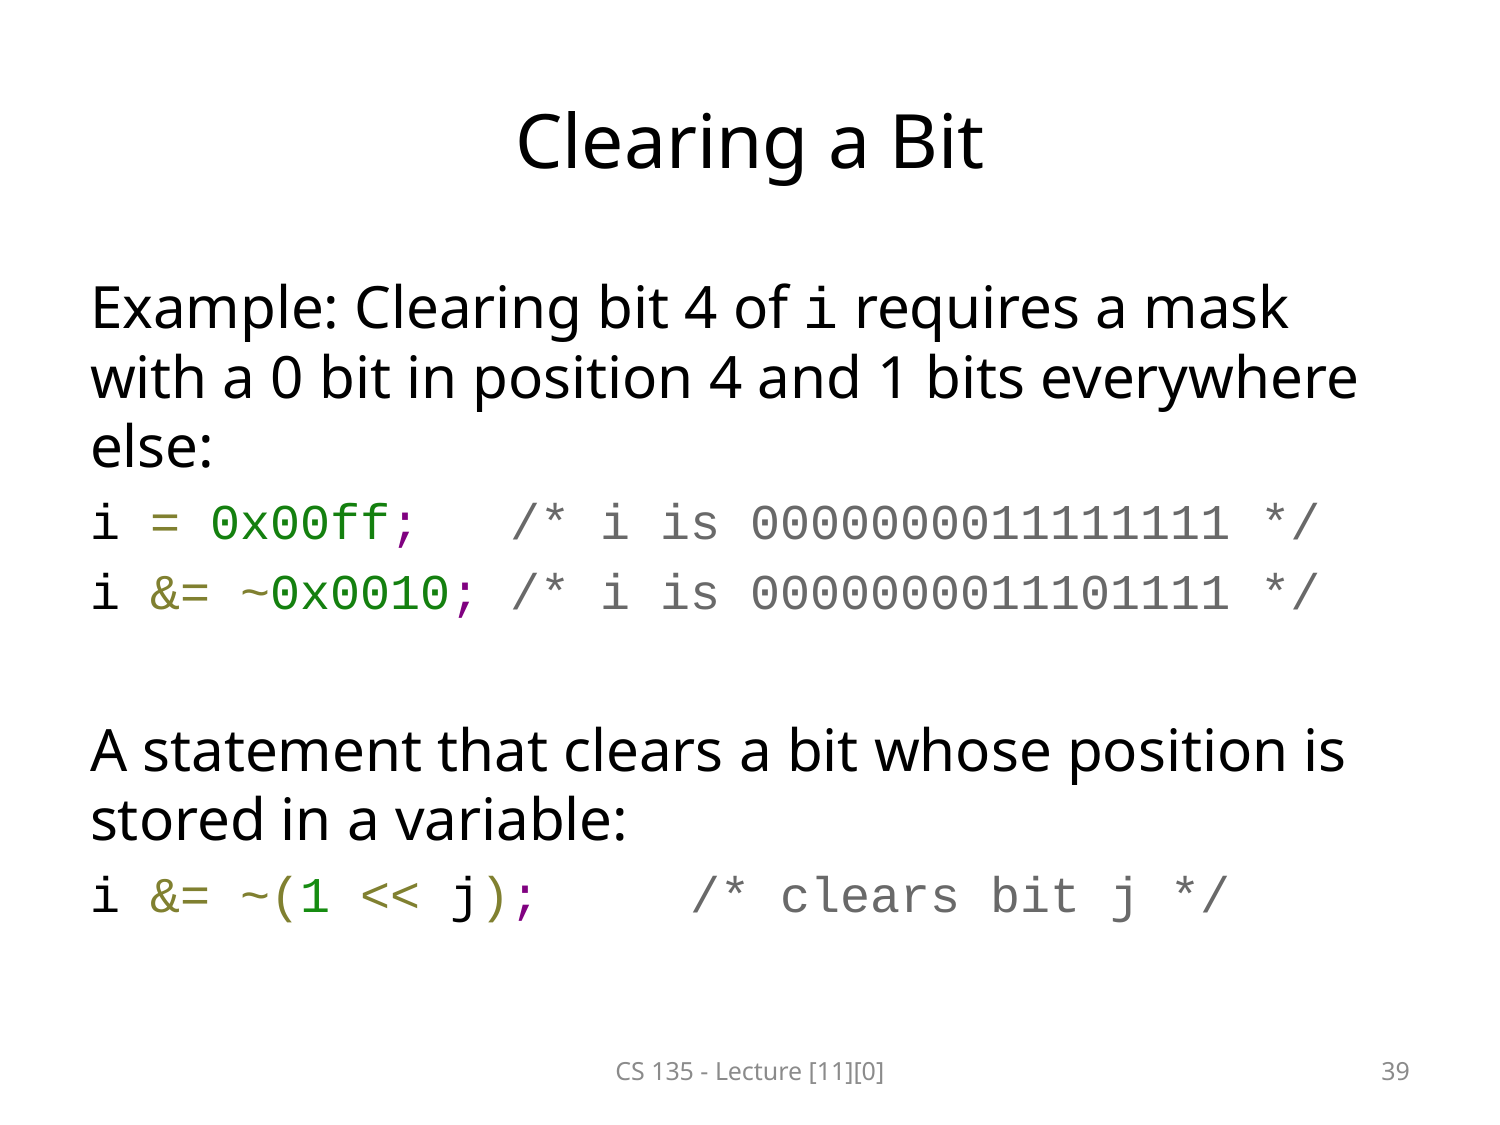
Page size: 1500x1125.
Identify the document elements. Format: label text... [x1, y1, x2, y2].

title Clearing a Bit [75, 45, 1425, 233]
footer CS 135 - Lecture [11][0] [512, 1042, 988, 1103]
slide_number 39 [1074, 1042, 1425, 1103]
list Example: Clearing bit 4 of i requires a mask with a 0 bit in position 4 and 1 bits everywhere else: i = 0x00ff; /* i is 0000000011111111 */ i &= ~0x0010; /* i is 0000000011101111 */ A statement that clears a bit whose position is stored in a variable: i &= ~(1 << j); /* clears bit j */ [75, 262, 1425, 1005]
